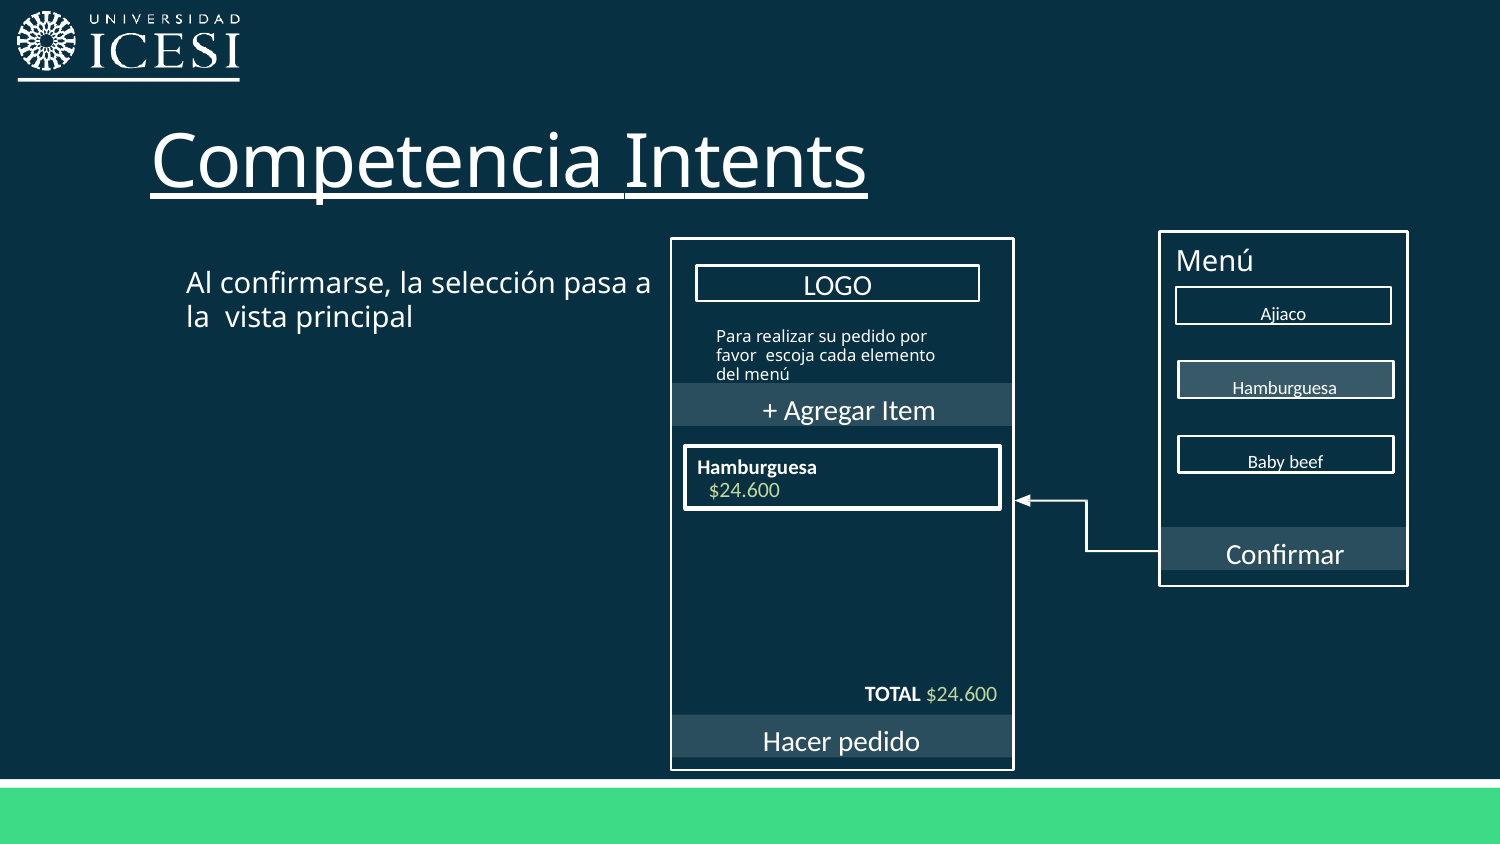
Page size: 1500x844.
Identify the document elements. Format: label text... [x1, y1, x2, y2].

text_box Hamburguesa [682, 446, 902, 486]
text_box + Agregar Item [672, 383, 1009, 426]
text_box [683, 444, 1002, 511]
text_box $24.600 [693, 468, 896, 509]
text_box Para realizar su pedido por favor escoja cada elemento del menú [714, 323, 962, 383]
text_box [1014, 231, 1408, 587]
text_box Hacer pedido [672, 714, 1013, 758]
text_box [670, 238, 1014, 771]
picture [17, 11, 240, 82]
title Competencia Intents [124, 110, 1376, 293]
text_box LOGO [696, 265, 980, 302]
text_box Al confirmarse, la selección pasa a la vista principal [184, 261, 669, 334]
text_box TOTAL $24.600 [810, 671, 1013, 713]
